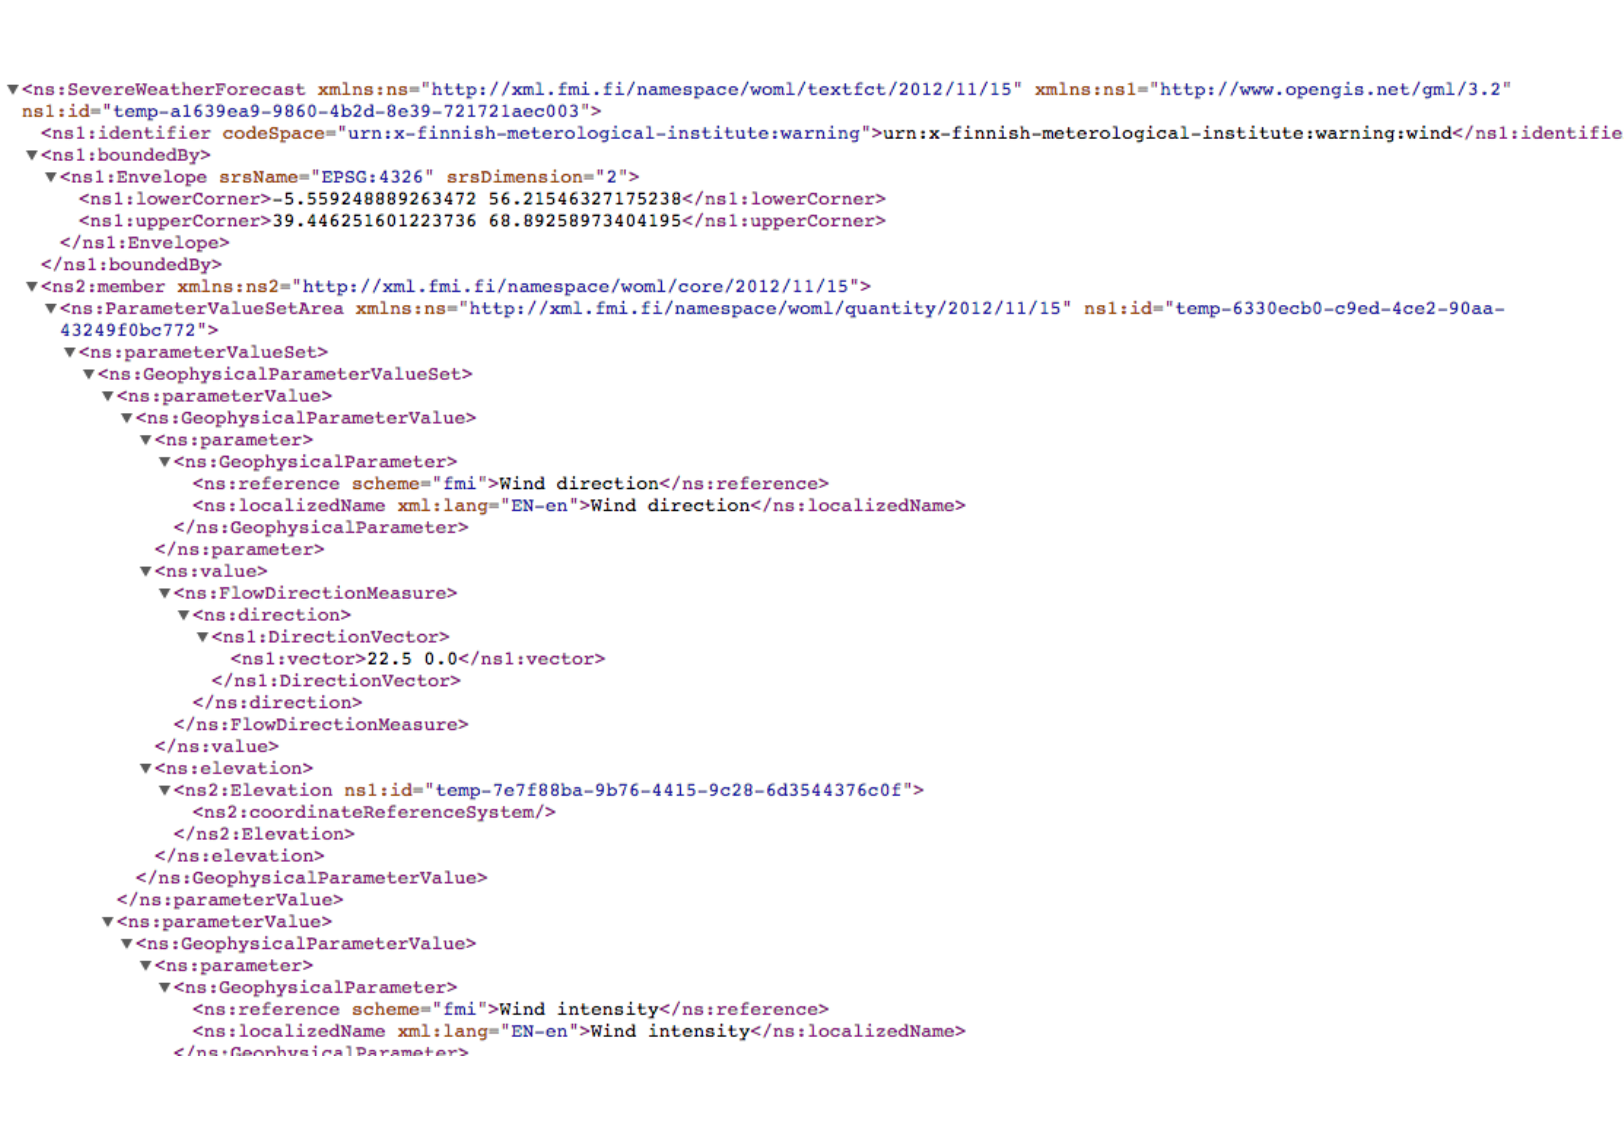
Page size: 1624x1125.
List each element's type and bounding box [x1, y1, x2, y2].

picture [0, 66, 1624, 1056]
